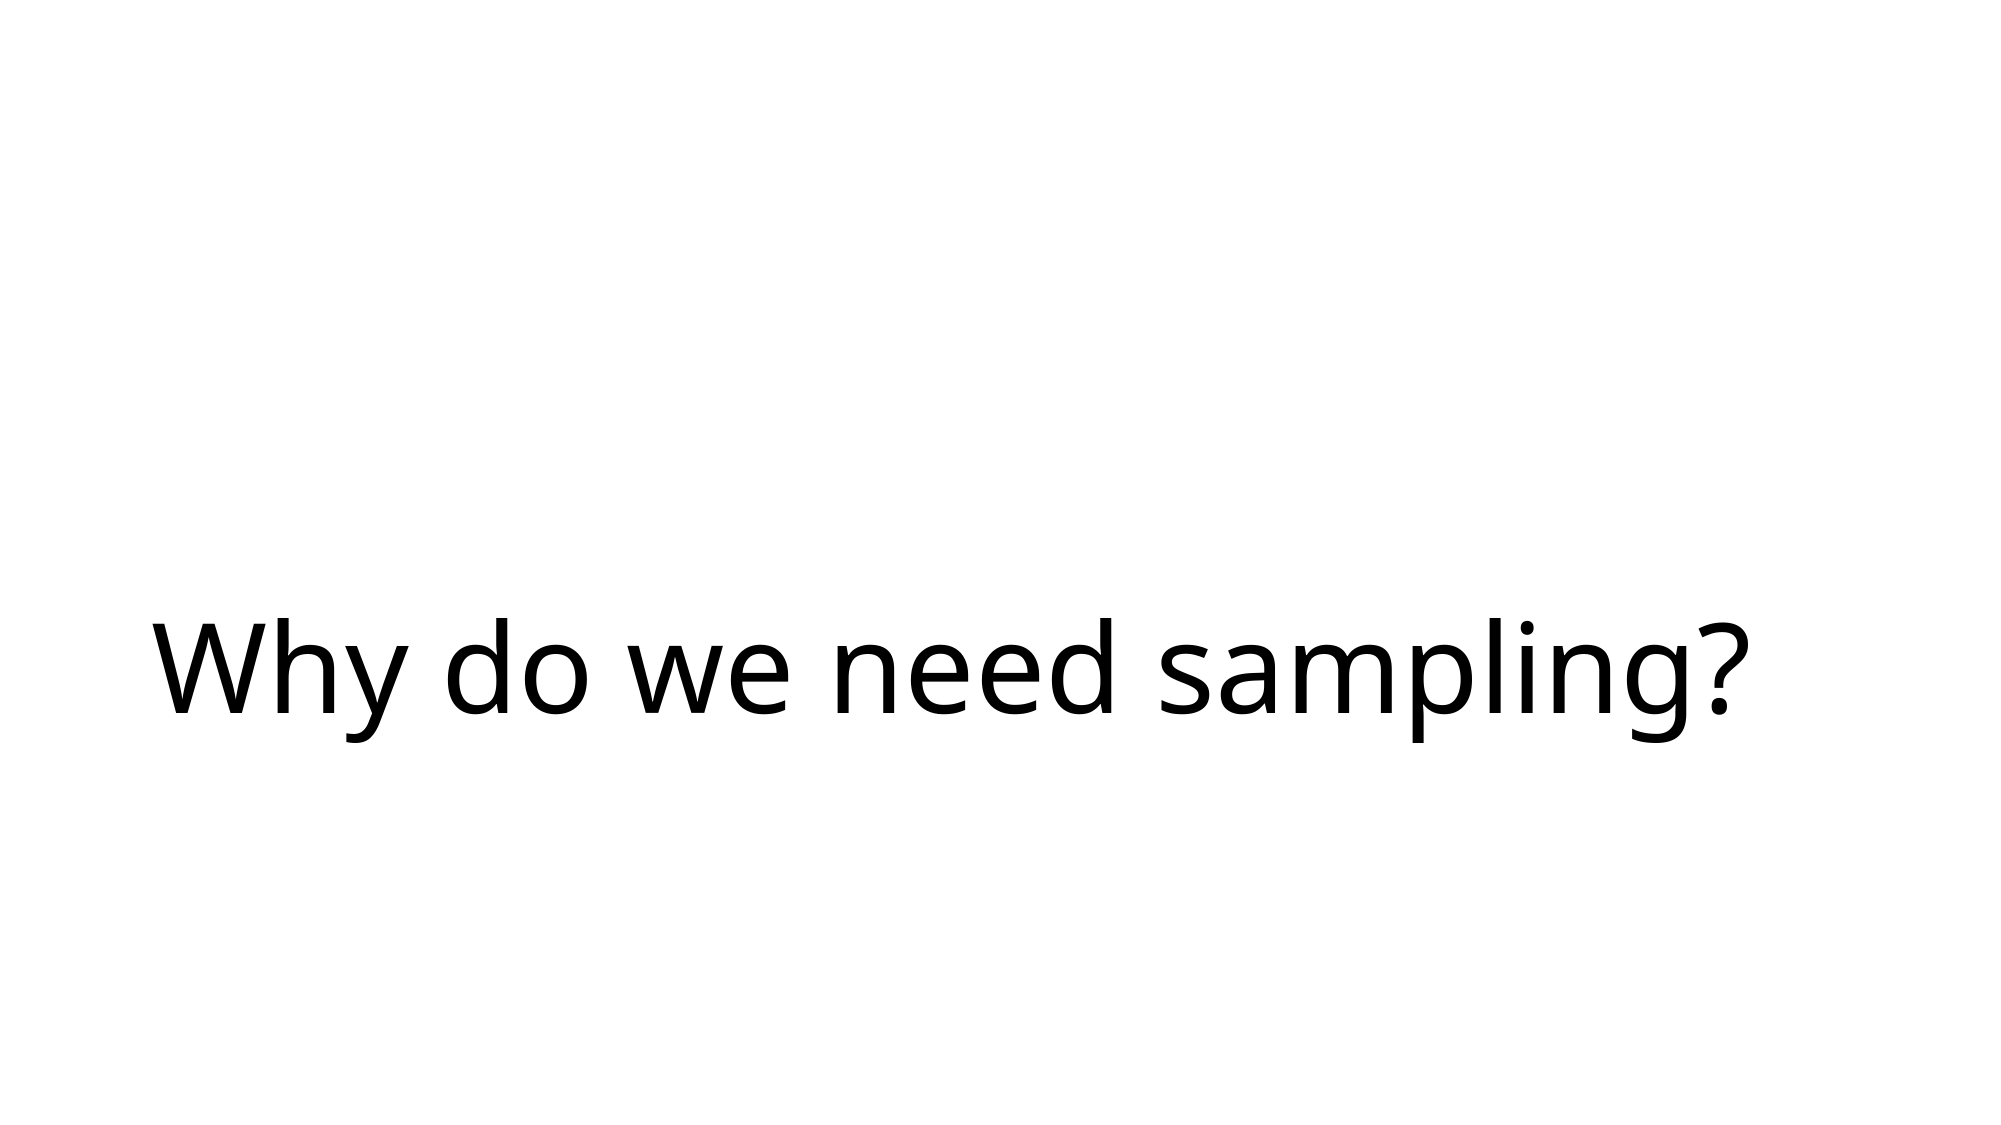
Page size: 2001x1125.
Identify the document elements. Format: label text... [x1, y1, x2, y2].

title Why do we need sampling? [136, 280, 1862, 749]
